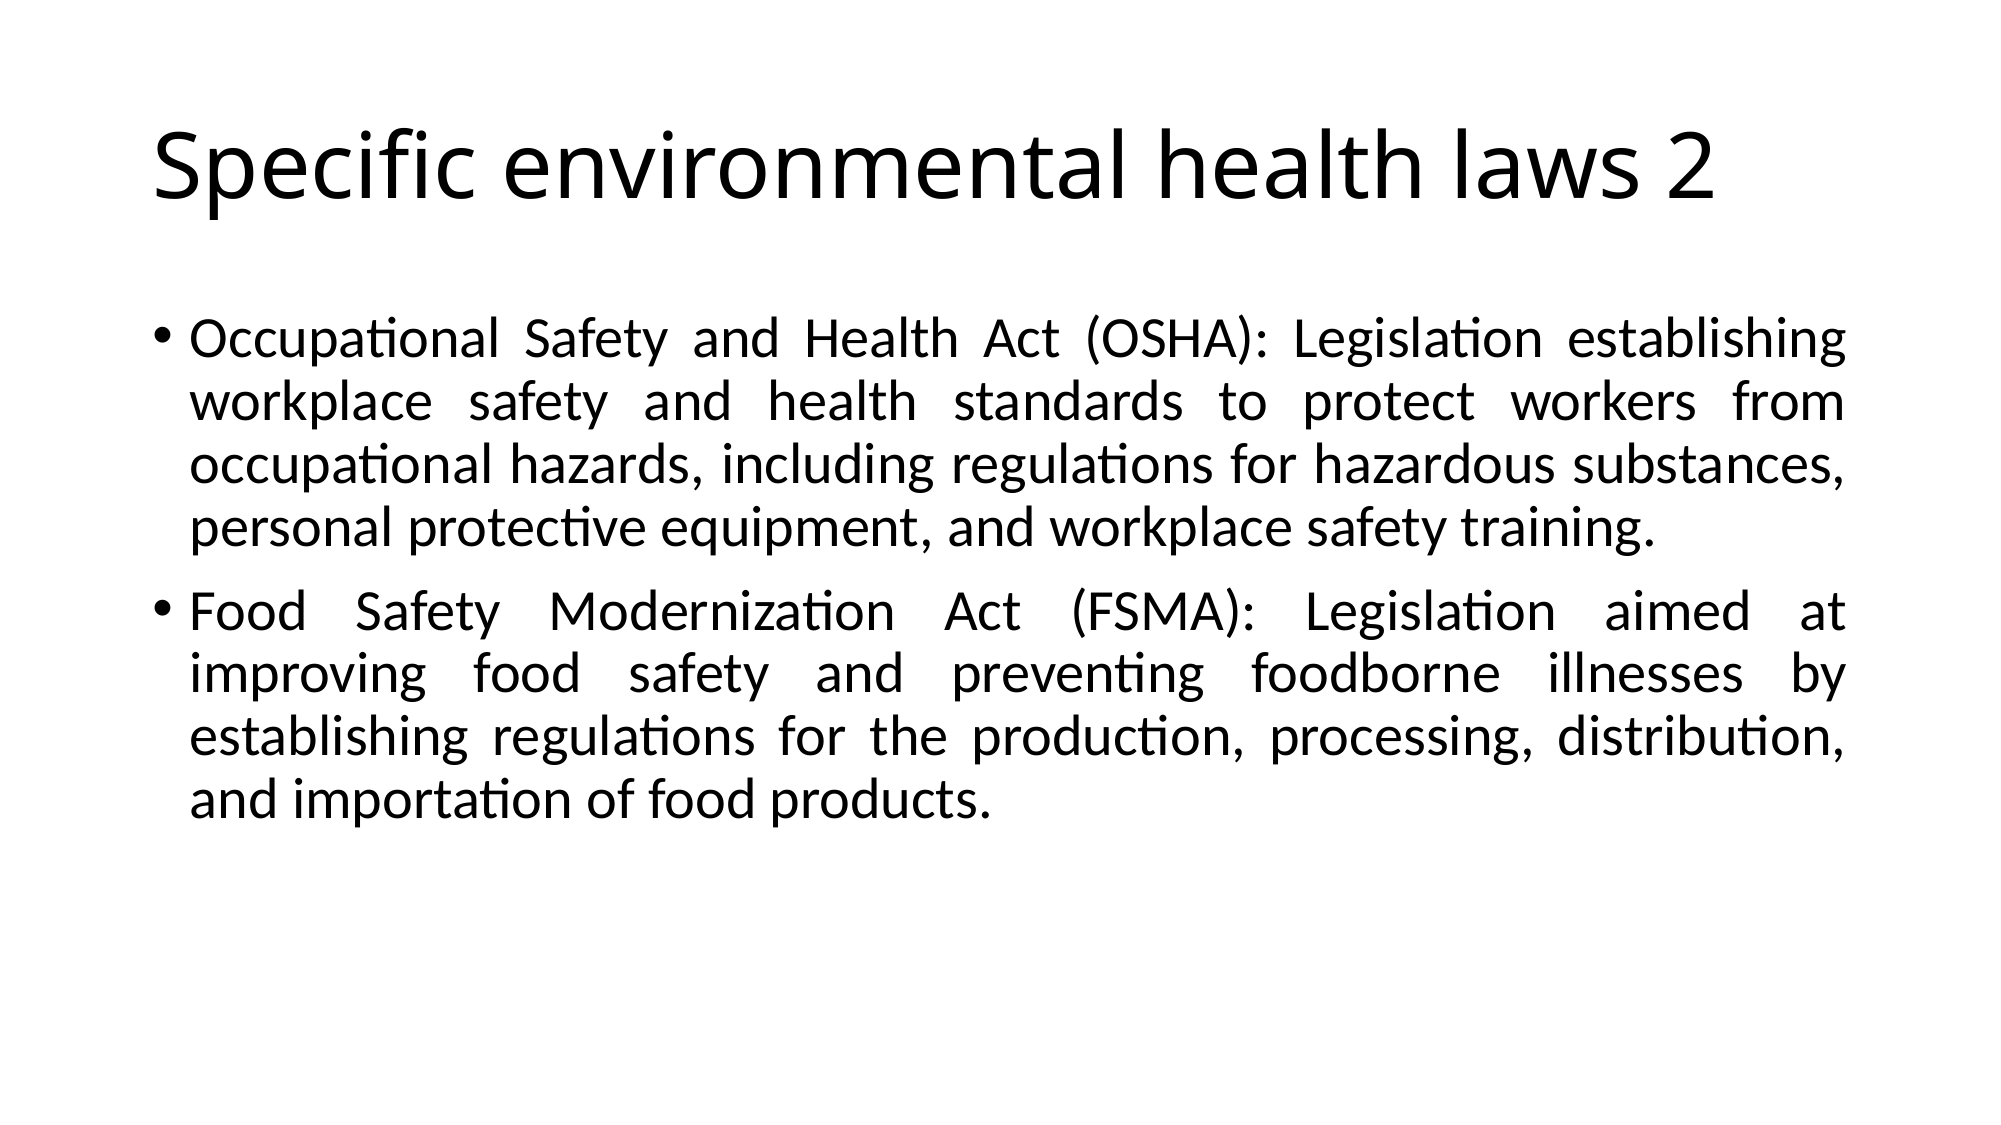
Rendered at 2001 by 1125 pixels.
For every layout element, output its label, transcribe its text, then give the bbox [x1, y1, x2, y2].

list Occupational Safety and Health Act (OSHA): Legislation establishing workplace safety and health standards to protect workers from occupational hazards, including regulations for hazardous substances, personal protective equipment, and workplace safety training. Food Safety Modernization Act (FSMA): Legislation aimed at improving food safety and preventing foodborne illnesses by establishing regulations for the production, processing, distribution, and importation of food products. [137, 299, 1863, 1014]
title Specific environmental health laws 2 [137, 59, 1863, 278]
